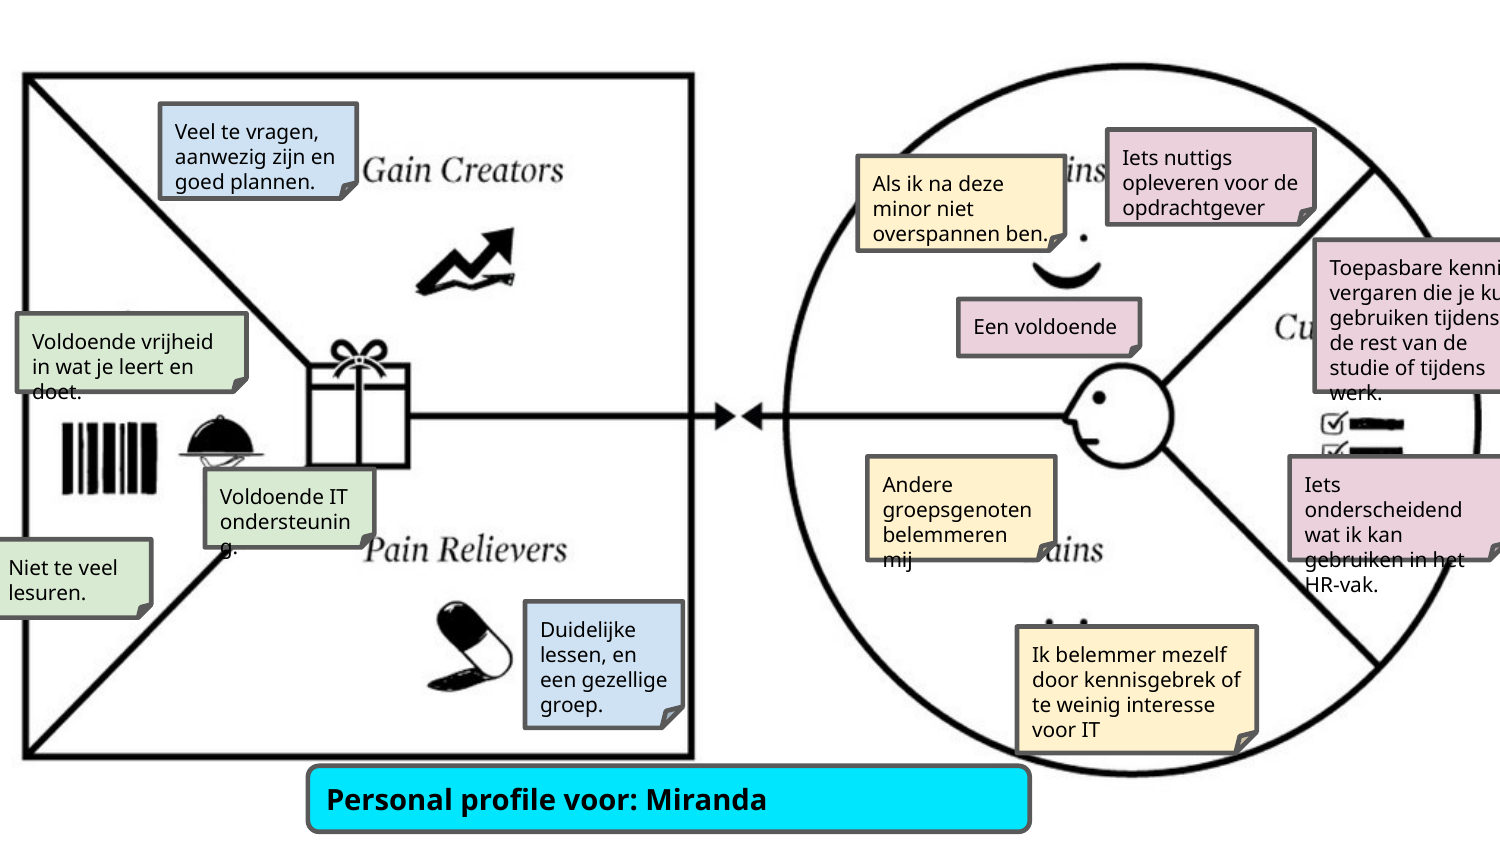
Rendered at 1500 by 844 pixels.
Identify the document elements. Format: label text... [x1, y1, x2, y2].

text_box Toepasbare kennis vergaren die je kunt gebruiken tijdens de rest van de studie of tijdens werk. [1314, 239, 1500, 392]
text_box Niet te veel lesuren. [0, 539, 152, 618]
text_box Als ik na deze minor niet overspannen ben. [857, 155, 1066, 251]
text_box Iets nuttigs opleveren voor de opdrachtgever [1107, 129, 1315, 225]
text_box Veel te vragen, aanwezig zijn en goed plannen. [160, 103, 357, 199]
text_box Een voldoende [958, 298, 1140, 356]
text_box Iets onderscheidend wat ik kan gebruiken in het HR-vak. [1289, 456, 1500, 560]
text_box Duidelijke lessen, en een gezellige groep. [525, 601, 683, 728]
text_box Andere groepsgenoten belemmeren mij [867, 456, 1056, 560]
text_box Ik belemmer mezelf door kennisgebrek of te weinig interesse voor IT [1017, 626, 1257, 754]
text_box Personal profile voor: Miranda [307, 765, 1030, 832]
picture [0, 0, 1500, 844]
text_box Voldoende vrijheid in wat je leert en doet. [17, 313, 247, 392]
text_box Voldoende IT ondersteuning. [204, 469, 375, 548]
